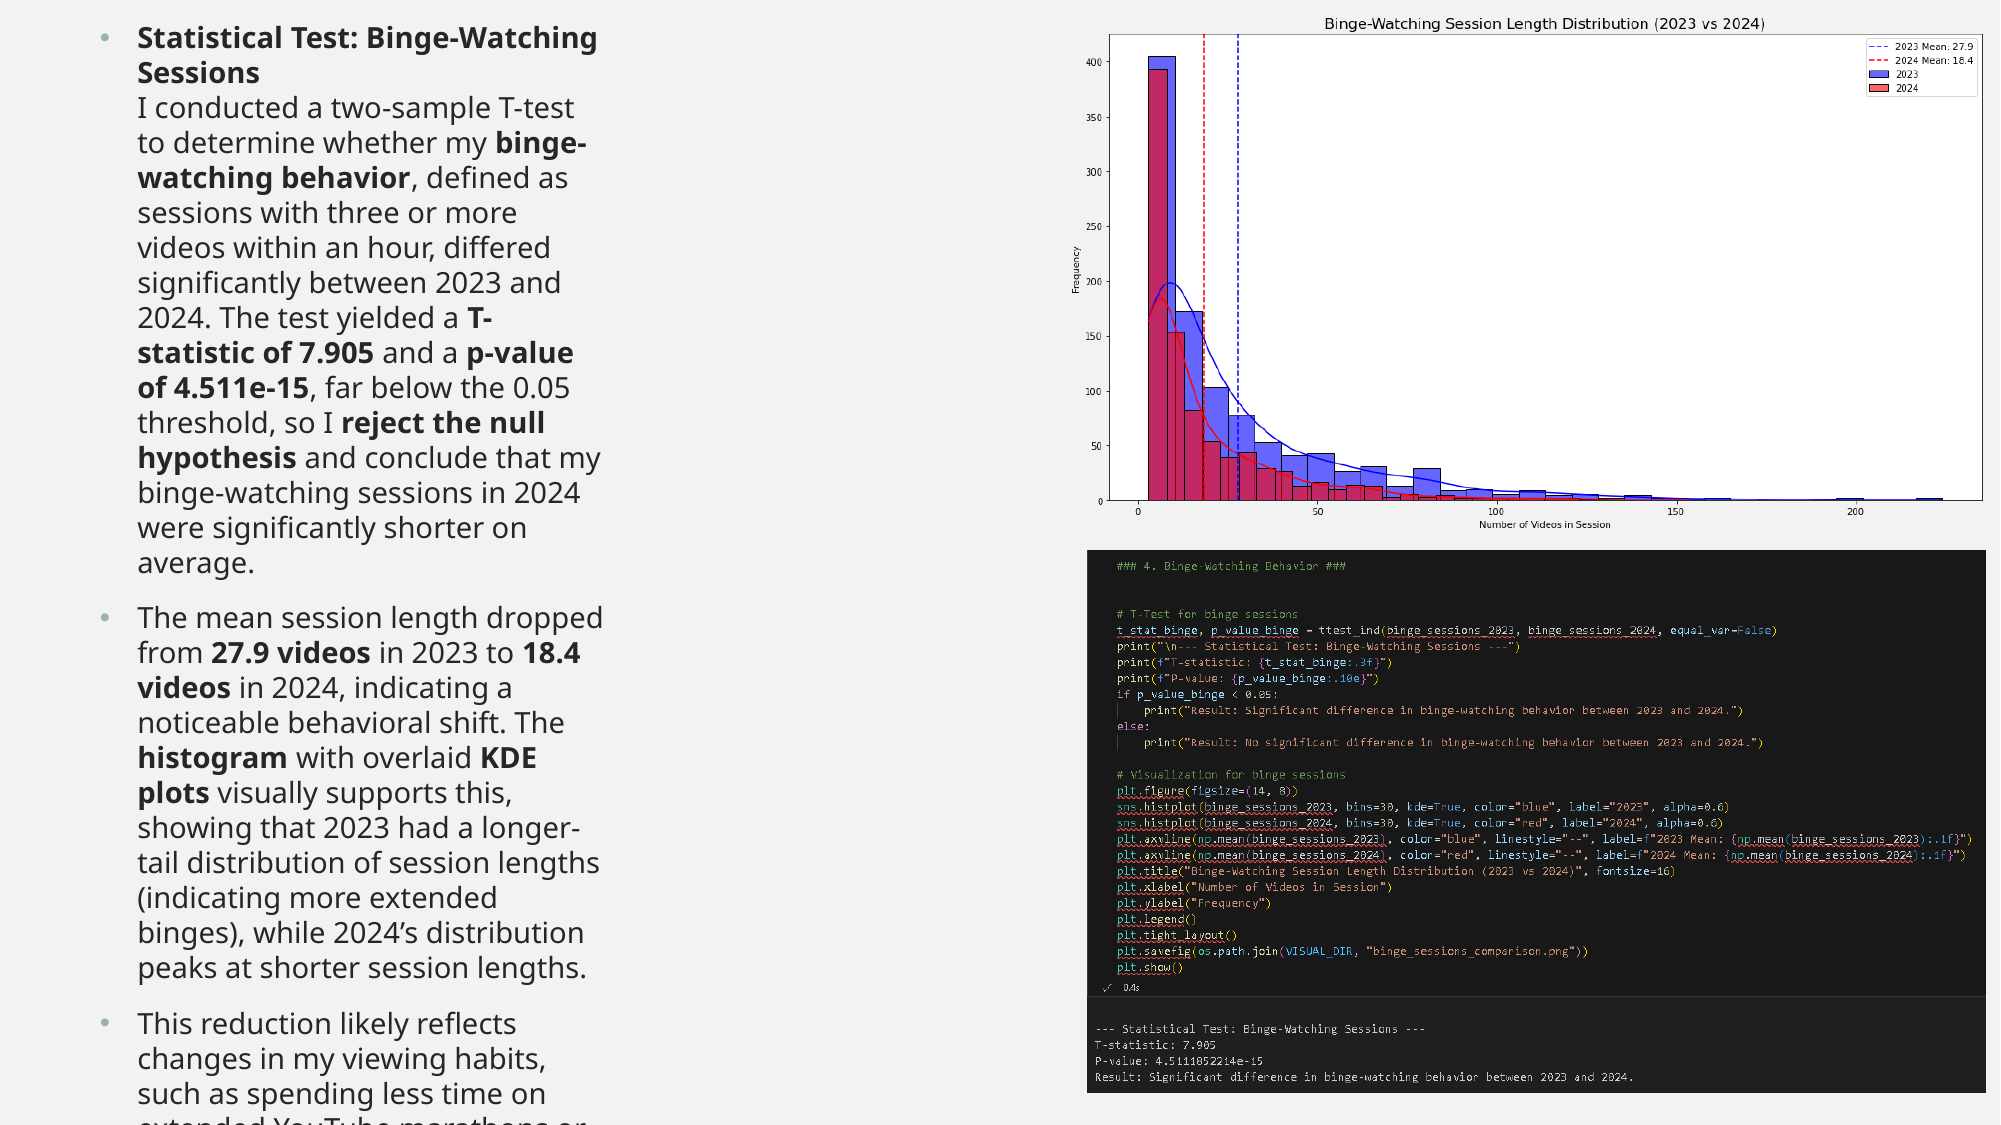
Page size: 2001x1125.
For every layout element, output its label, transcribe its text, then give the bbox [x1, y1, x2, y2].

list Statistical Test: Binge-Watching Sessions I conducted a two-sample T-test to determine whether my binge-watching behavior, defined as sessions with three or more videos within an hour, differed significantly between 2023 and 2024. The test yielded a T-statistic of 7.905 and a p-value of 4.511e-15, far below the 0.05 threshold, so I reject the null hypothesis and conclude that my binge-watching sessions in 2024 were significantly shorter on average. The mean session length dropped from 27.9 videos in 2023 to 18.4 videos in 2024, indicating a noticeable behavioral shift. The histogram with overlaid KDE plots visually supports this, showing that 2023 had a longer-tail distribution of session lengths (indicating more extended binges), while 2024’s distribution peaks at shorter session lengths. This reduction likely reflects changes in my viewing habits, such as spending less time on extended YouTube marathons or diversifying my media consumption with other platforms. [84, 12, 625, 638]
picture [1065, 11, 1987, 536]
picture [1087, 550, 1986, 1093]
